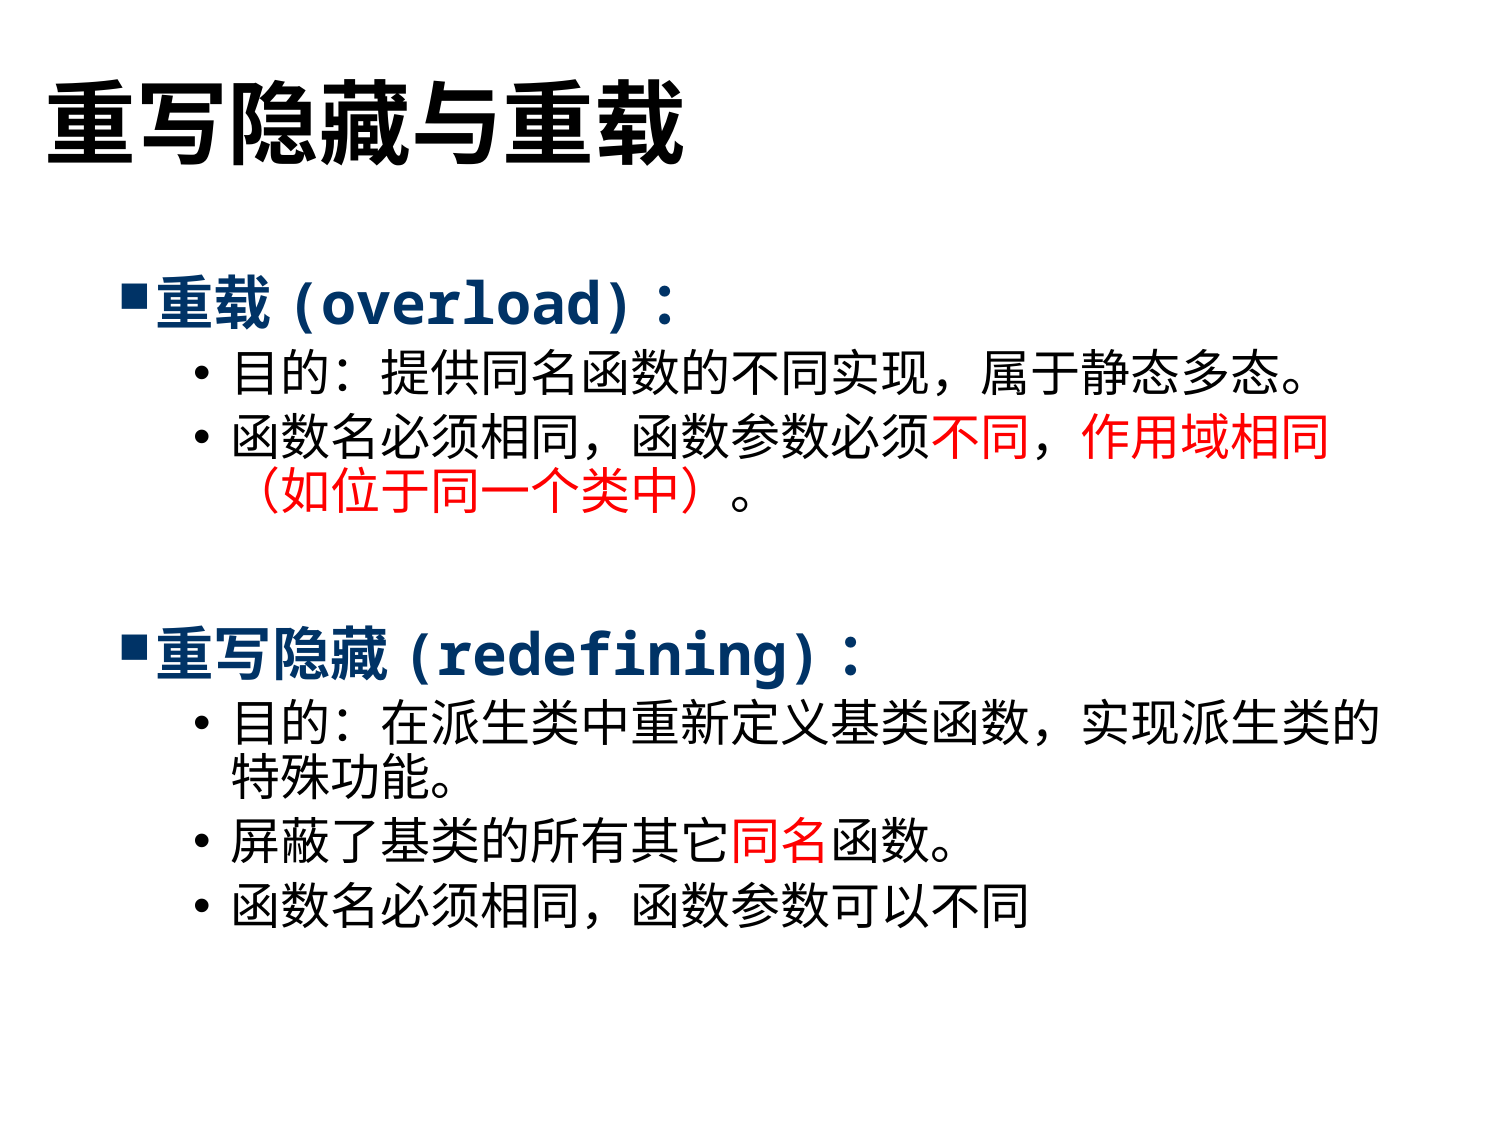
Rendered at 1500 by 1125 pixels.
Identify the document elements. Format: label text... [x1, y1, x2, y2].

title 重写隐藏与重载 [29, 19, 1324, 237]
list 重载(overload)： 目的：提供同名函数的不同实现，属于静态多态。 函数名必须相同，函数参数必须不同，作用域相同（如位于同一个类中）。 重写隐藏(redefining)： 目的：在派生类中重新定义基类函数，实现派生类的特殊功能。 屏蔽了基类的所有其它同名函数。 函数名必须相同，函数参数可以不同 [103, 267, 1424, 1047]
